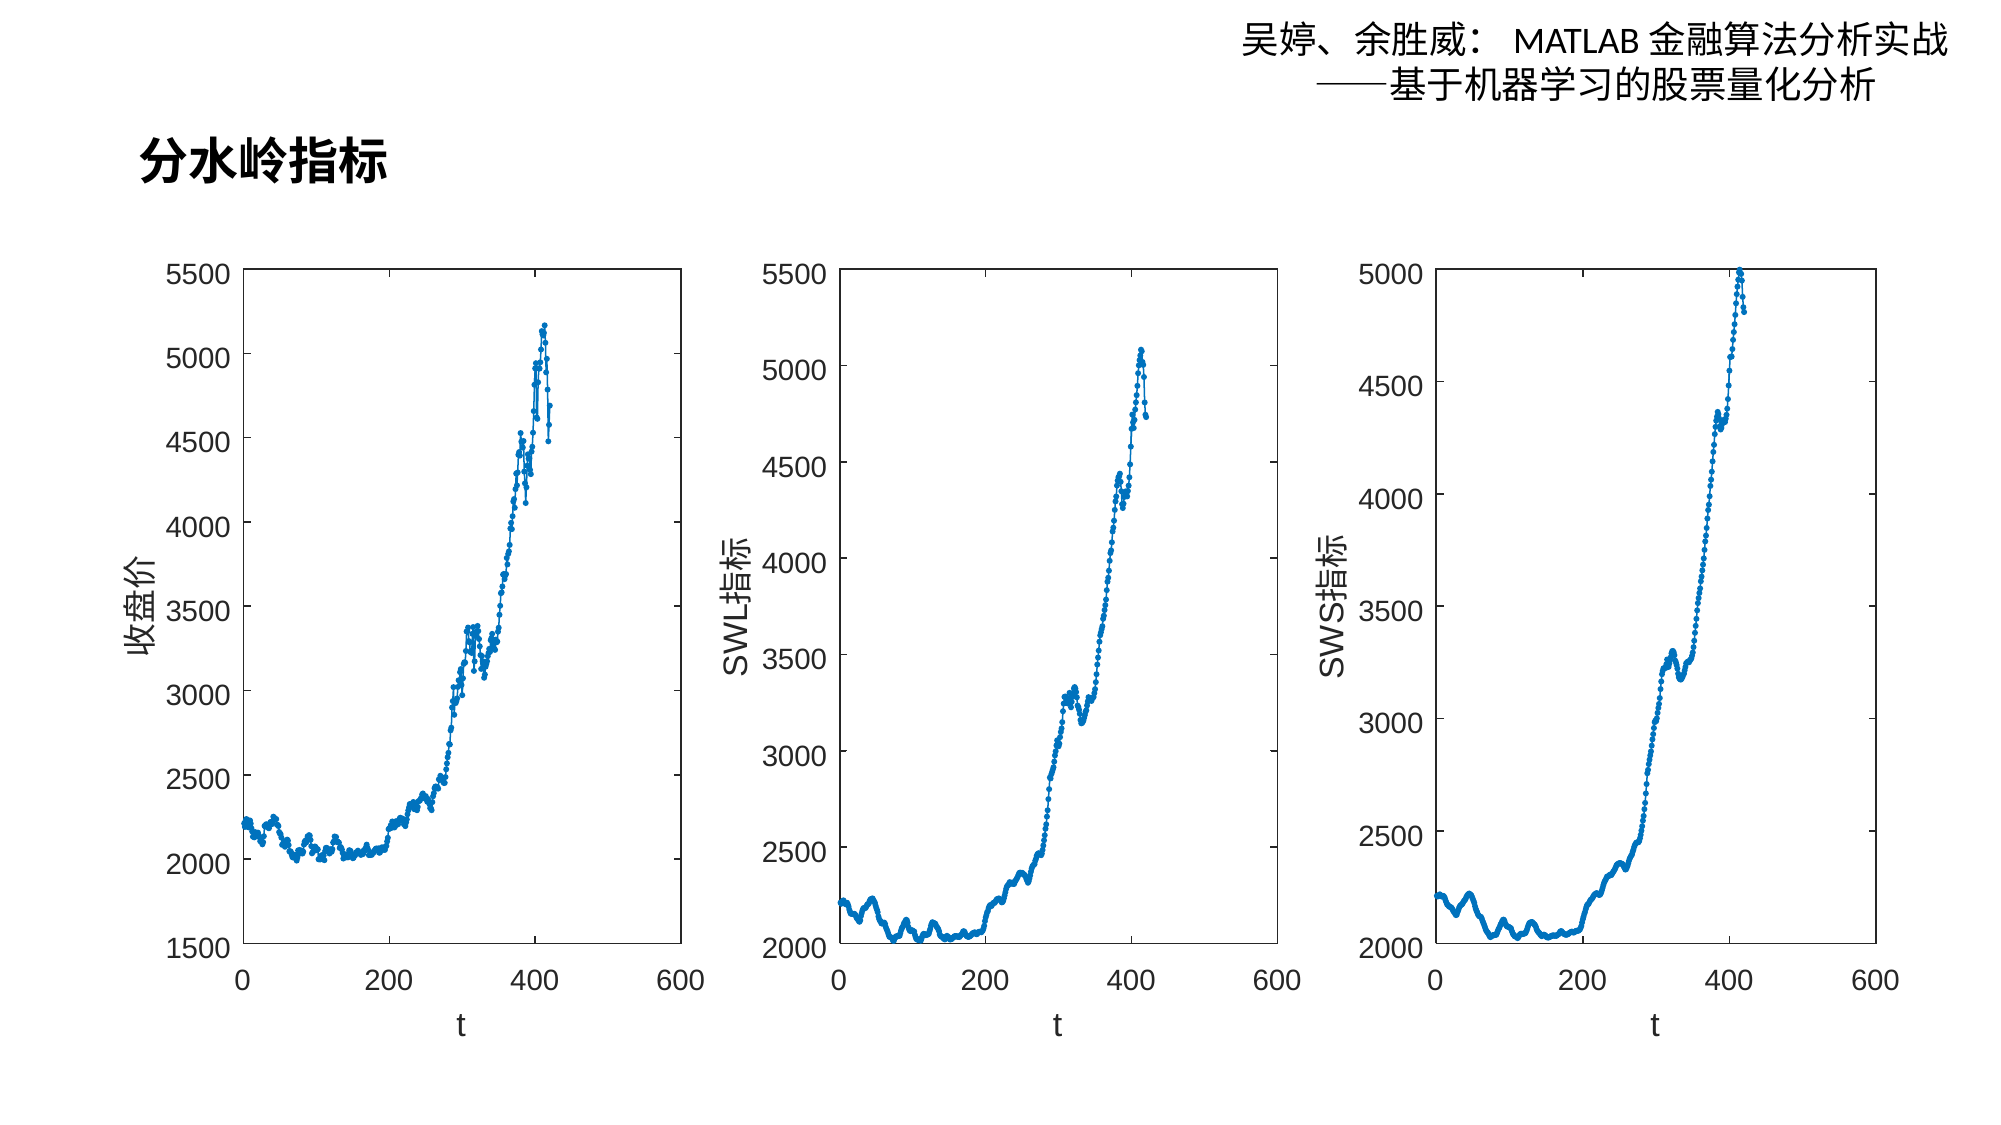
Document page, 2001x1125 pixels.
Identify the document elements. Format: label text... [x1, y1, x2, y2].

picture [98, 239, 1904, 1041]
text_box 吴婷、余胜威：MATLAB金融算法分析实战——基于机器学习的股票量化分析 [1190, 0, 2000, 123]
text_box 分水岭指标 [123, 122, 403, 198]
